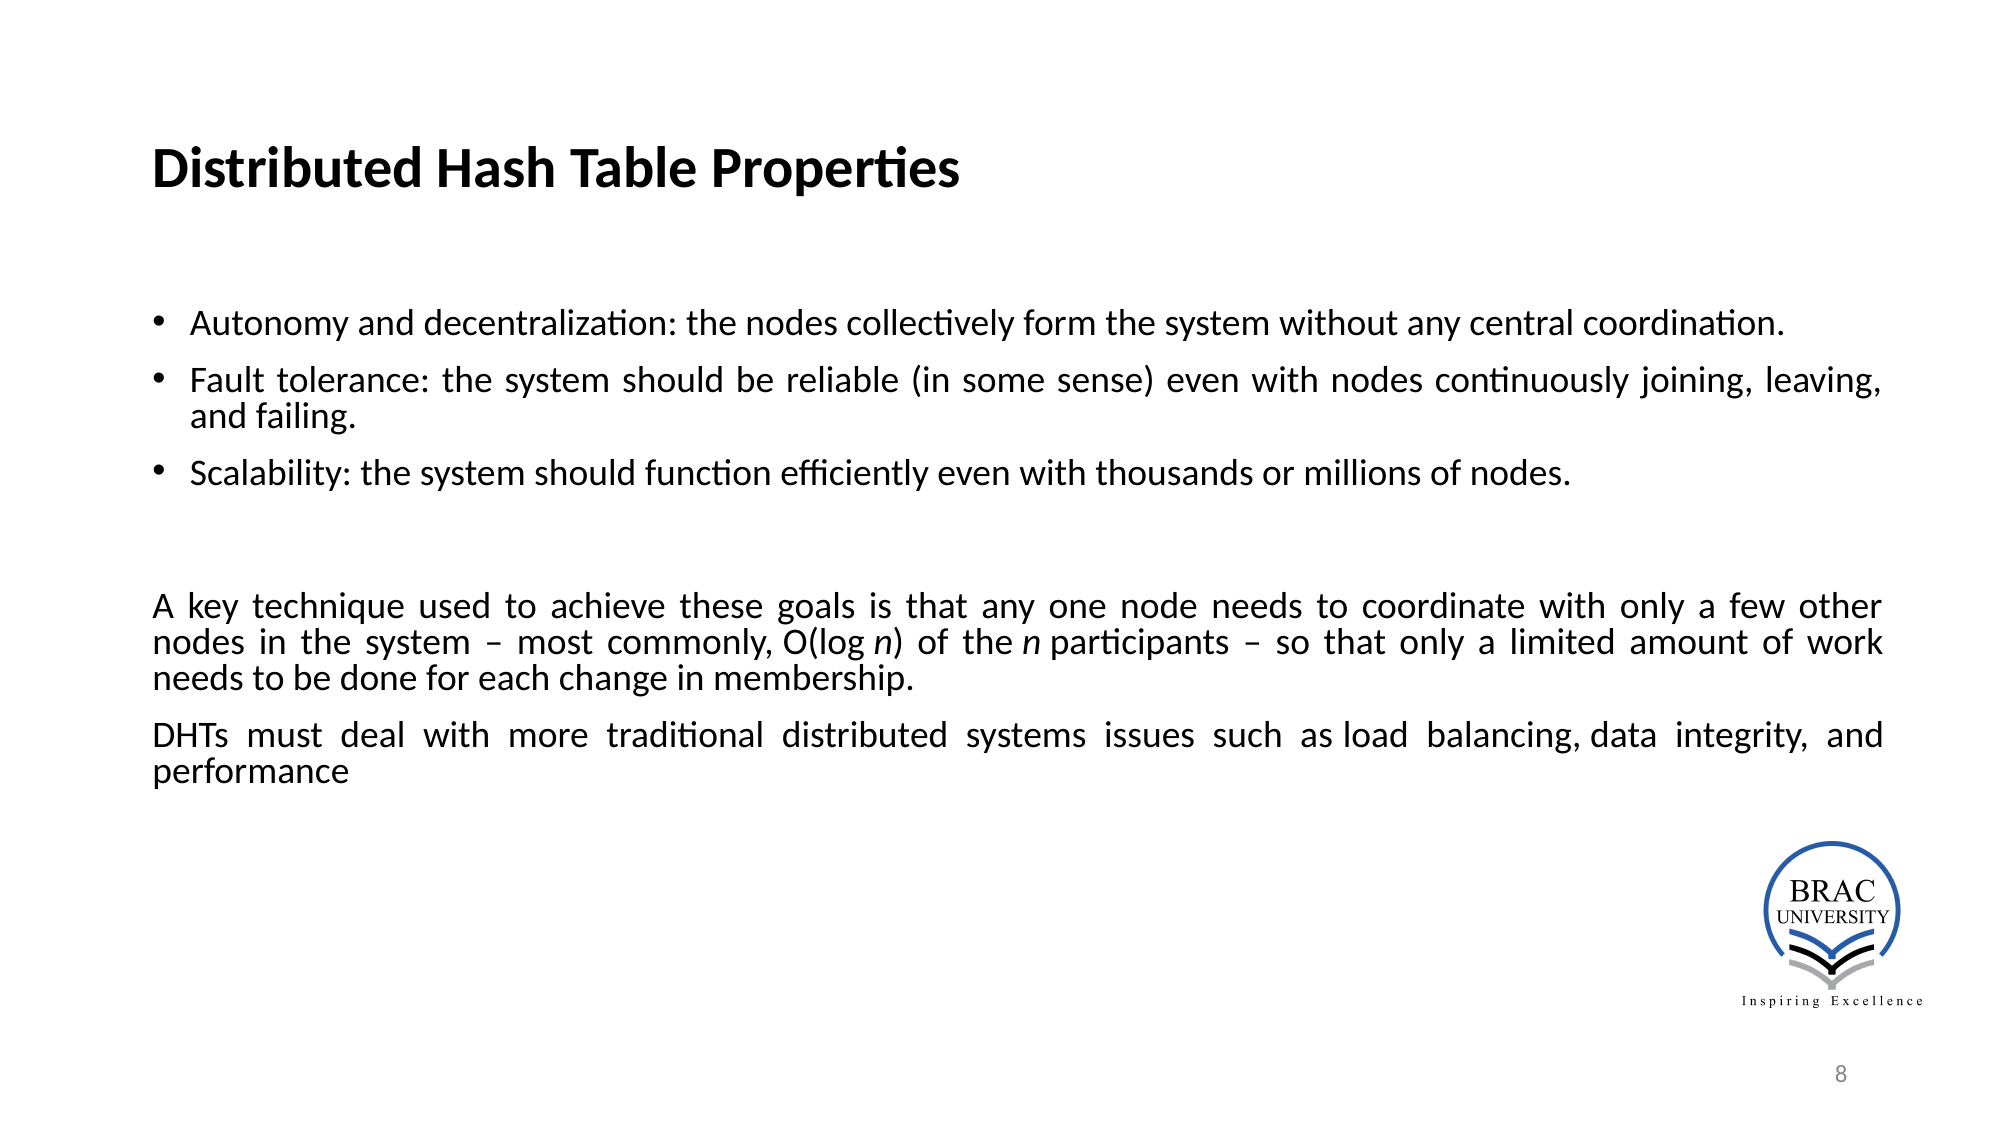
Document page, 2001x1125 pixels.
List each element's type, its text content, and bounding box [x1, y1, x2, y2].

picture [1742, 840, 1922, 1008]
title Distributed Hash Table Properties [137, 59, 1863, 278]
list Autonomy and decentralization: the nodes collectively form the system without any central coordination. Fault tolerance: the system should be reliable (in some sense) even with nodes continuously joining, leaving, and failing. Scalability: the system should function efficiently even with thousands or millions of nodes. A key technique used to achieve these goals is that any one node needs to coordinate with only a few other nodes in the system – most commonly, O(log n) of the n participants – so that only a limited amount of work needs to be done for each change in membership. DHTs must deal with more traditional distributed systems issues such as load balancing, data integrity, and performance [137, 299, 1900, 806]
slide_number ‹#› [1412, 1042, 1863, 1103]
